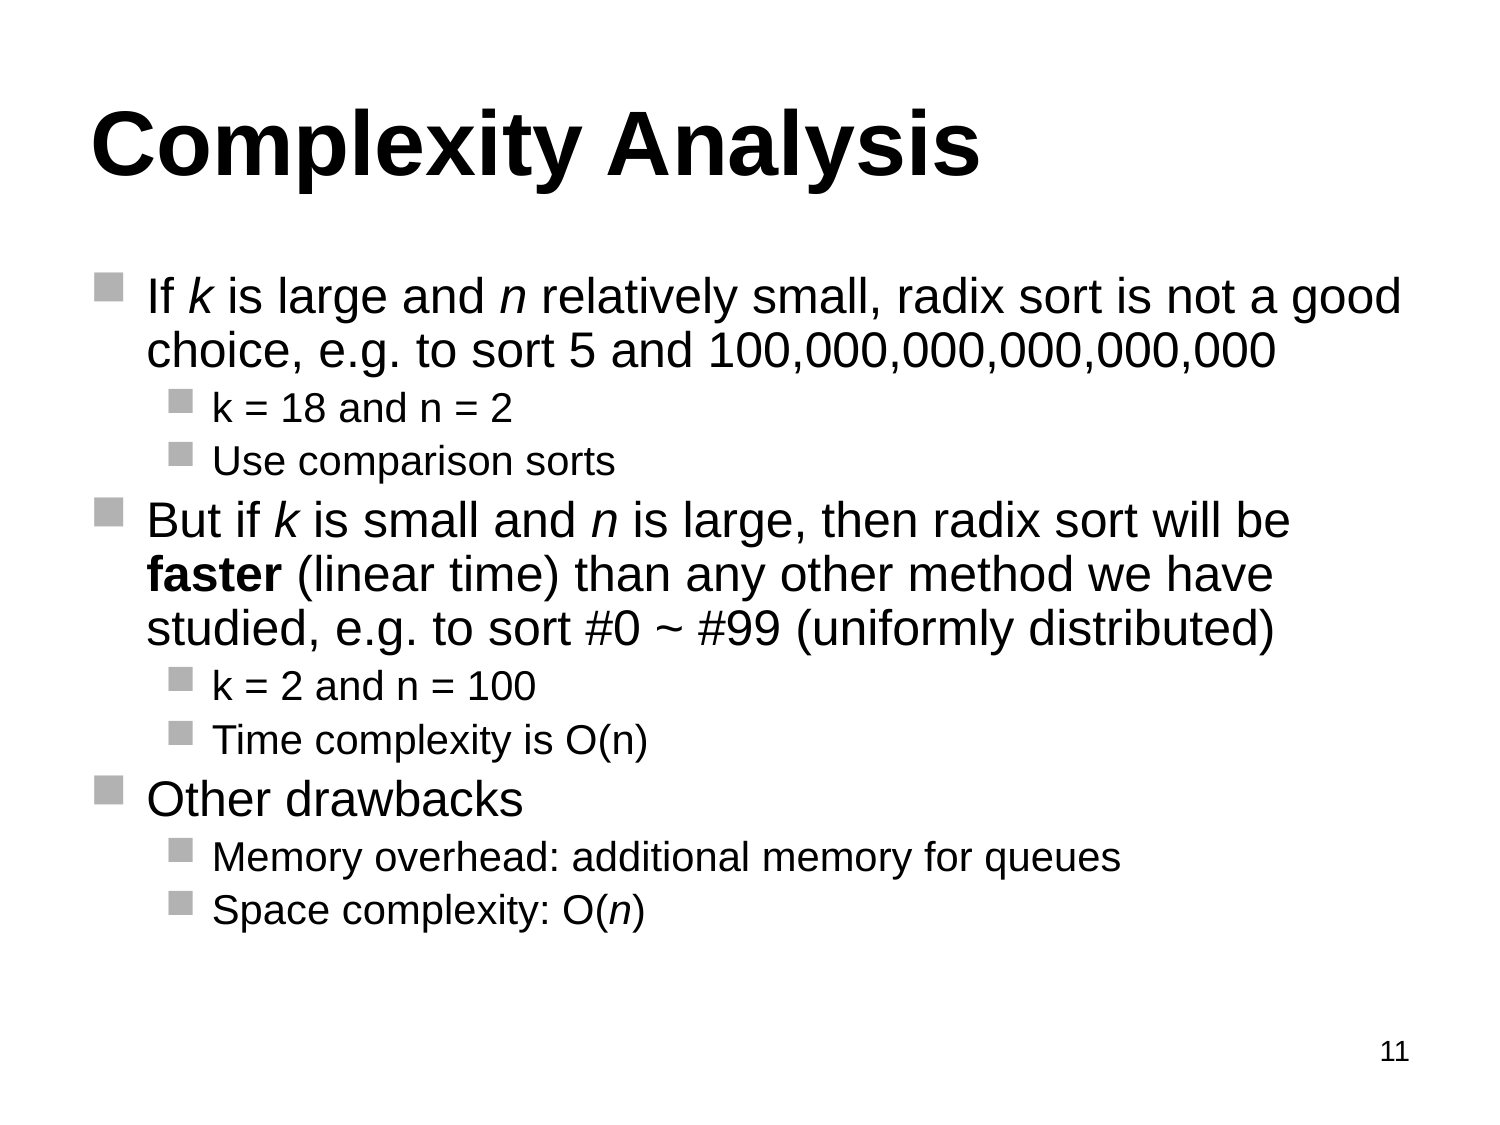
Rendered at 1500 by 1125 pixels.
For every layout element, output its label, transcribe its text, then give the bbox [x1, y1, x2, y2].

list If k is large and n relatively small, radix sort is not a good choice, e.g. to sort 5 and 100,000,000,000,000,000 k = 18 and n = 2 Use comparison sorts But if k is small and n is large, then radix sort will be faster (linear time) than any other method we have studied, e.g. to sort #0 ~ #99 (uniformly distributed) k = 2 and n = 100 Time complexity is O(n) Other drawbacks Memory overhead: additional memory for queues Space complexity: O(n) [75, 262, 1425, 1005]
title Complexity Analysis [75, 45, 1425, 233]
slide_number 11 [1074, 1024, 1425, 1103]
